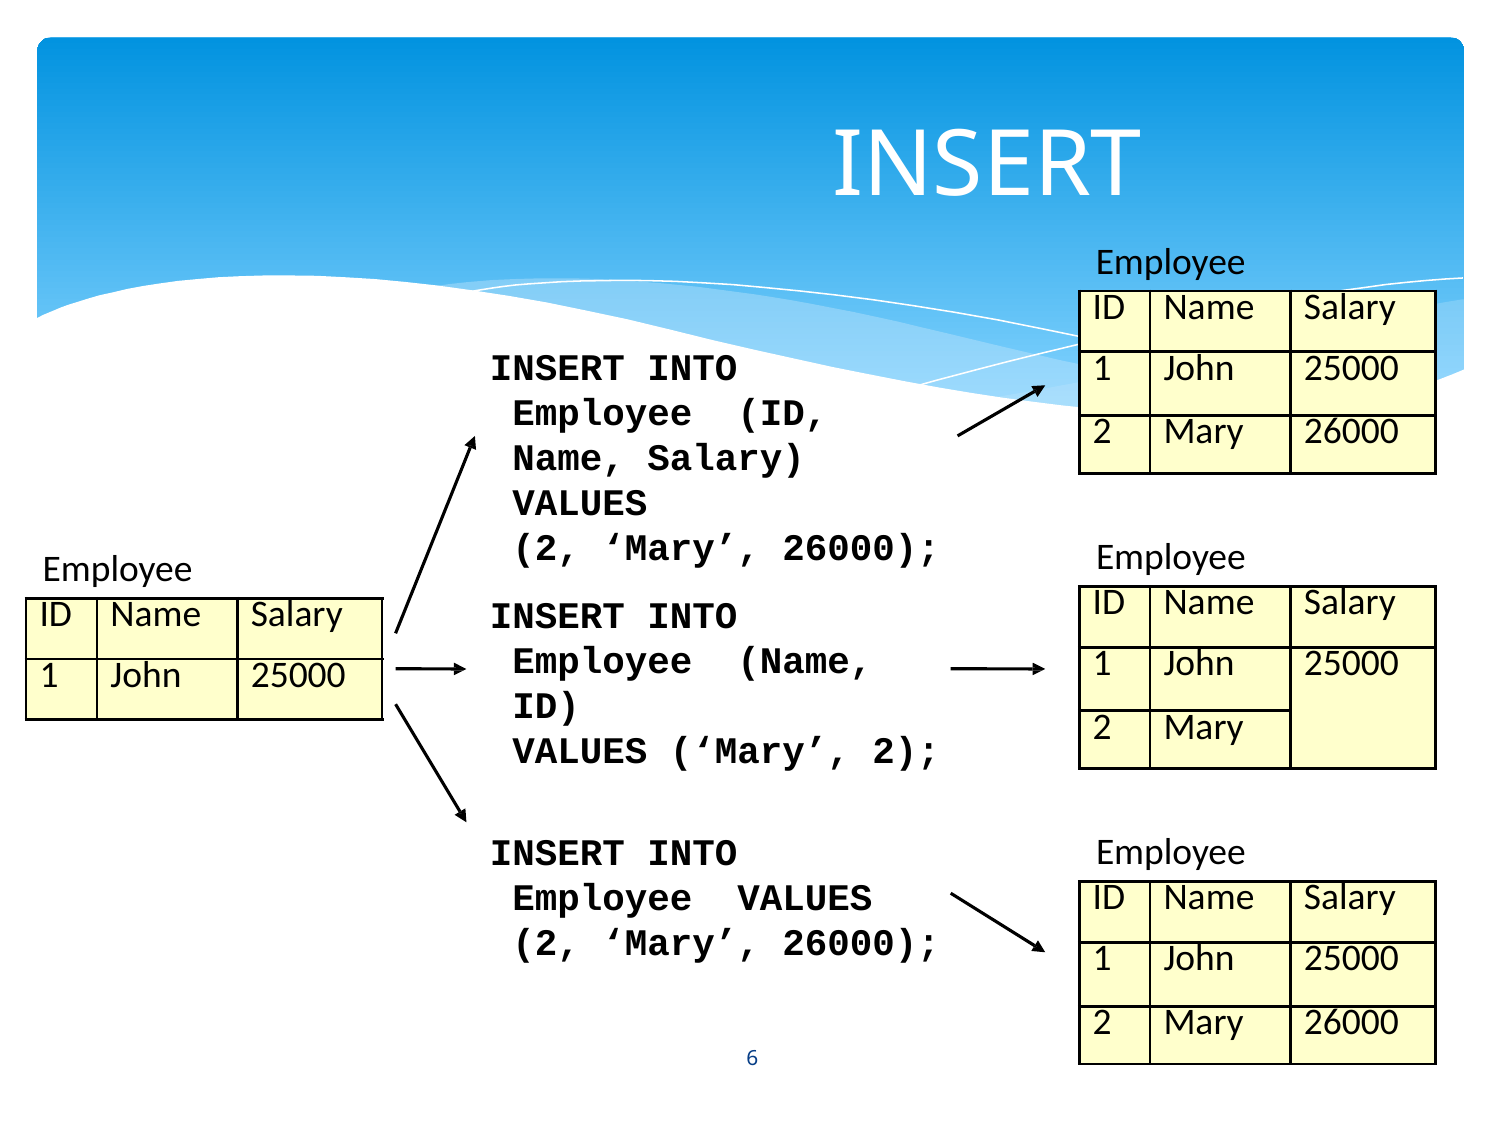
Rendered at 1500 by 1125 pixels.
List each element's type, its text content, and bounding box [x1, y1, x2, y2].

table_cell 1 [1081, 649, 1149, 709]
table_cell John [1151, 649, 1289, 709]
table_cell 1 [27, 660, 96, 718]
slide_number 6 [654, 1025, 846, 1086]
table_cell 26000 [1292, 1008, 1434, 1063]
table_header Name [98, 600, 236, 658]
table_cell Mary [1151, 1008, 1289, 1063]
table_cell 2 [1081, 417, 1149, 472]
text_box [949, 891, 1046, 953]
text_box [395, 662, 467, 676]
table_cell John [1151, 353, 1289, 414]
table_header ID [1081, 883, 1149, 941]
table_header Name [1151, 292, 1289, 350]
table_cell 26000 [1292, 417, 1434, 472]
table_header Name [1151, 588, 1289, 646]
table_cell 1 [1081, 944, 1149, 1005]
table_header Salary [1292, 588, 1434, 646]
table_header Name [1151, 883, 1289, 941]
table_header Salary [1292, 883, 1434, 941]
table_cell 25000 [239, 660, 381, 718]
text_box INSERT INTO Employee (Name, ID) VALUES (‘Mary’, 2); [488, 590, 941, 731]
table_cell John [1151, 944, 1289, 1005]
table_cell 2 [1081, 712, 1149, 767]
table_header ID [27, 600, 96, 658]
table_cell 2 [1081, 1008, 1149, 1063]
text_box Employee INSERT INTO Employee (ID, Name, Salary) VALUES (2, ‘Mary’, 26000); [487, 236, 1248, 526]
table_header ID [1081, 292, 1149, 350]
table_cell John [98, 660, 236, 718]
text_box INSERT INTO Employee VALUES (2, ‘Mary’, 26000); [488, 828, 941, 968]
table_cell Mary [1151, 417, 1289, 472]
table_header ID [1081, 588, 1149, 646]
table_cell Mary [1151, 712, 1289, 767]
text_box [394, 435, 477, 634]
text_box [950, 662, 1046, 676]
title INSERT [75, 55, 1425, 261]
table_header Salary [1292, 292, 1434, 350]
table_cell 25000 [1292, 944, 1434, 1005]
text_box Employee [40, 544, 195, 593]
table_cell 1 [1081, 353, 1149, 414]
text_box Employee [1093, 827, 1248, 877]
text_box Employee [1093, 532, 1248, 582]
table_cell 25000 [1292, 649, 1434, 767]
table_header Salary [239, 600, 381, 658]
table_cell 25000 [1292, 353, 1434, 414]
text_box [394, 703, 467, 823]
